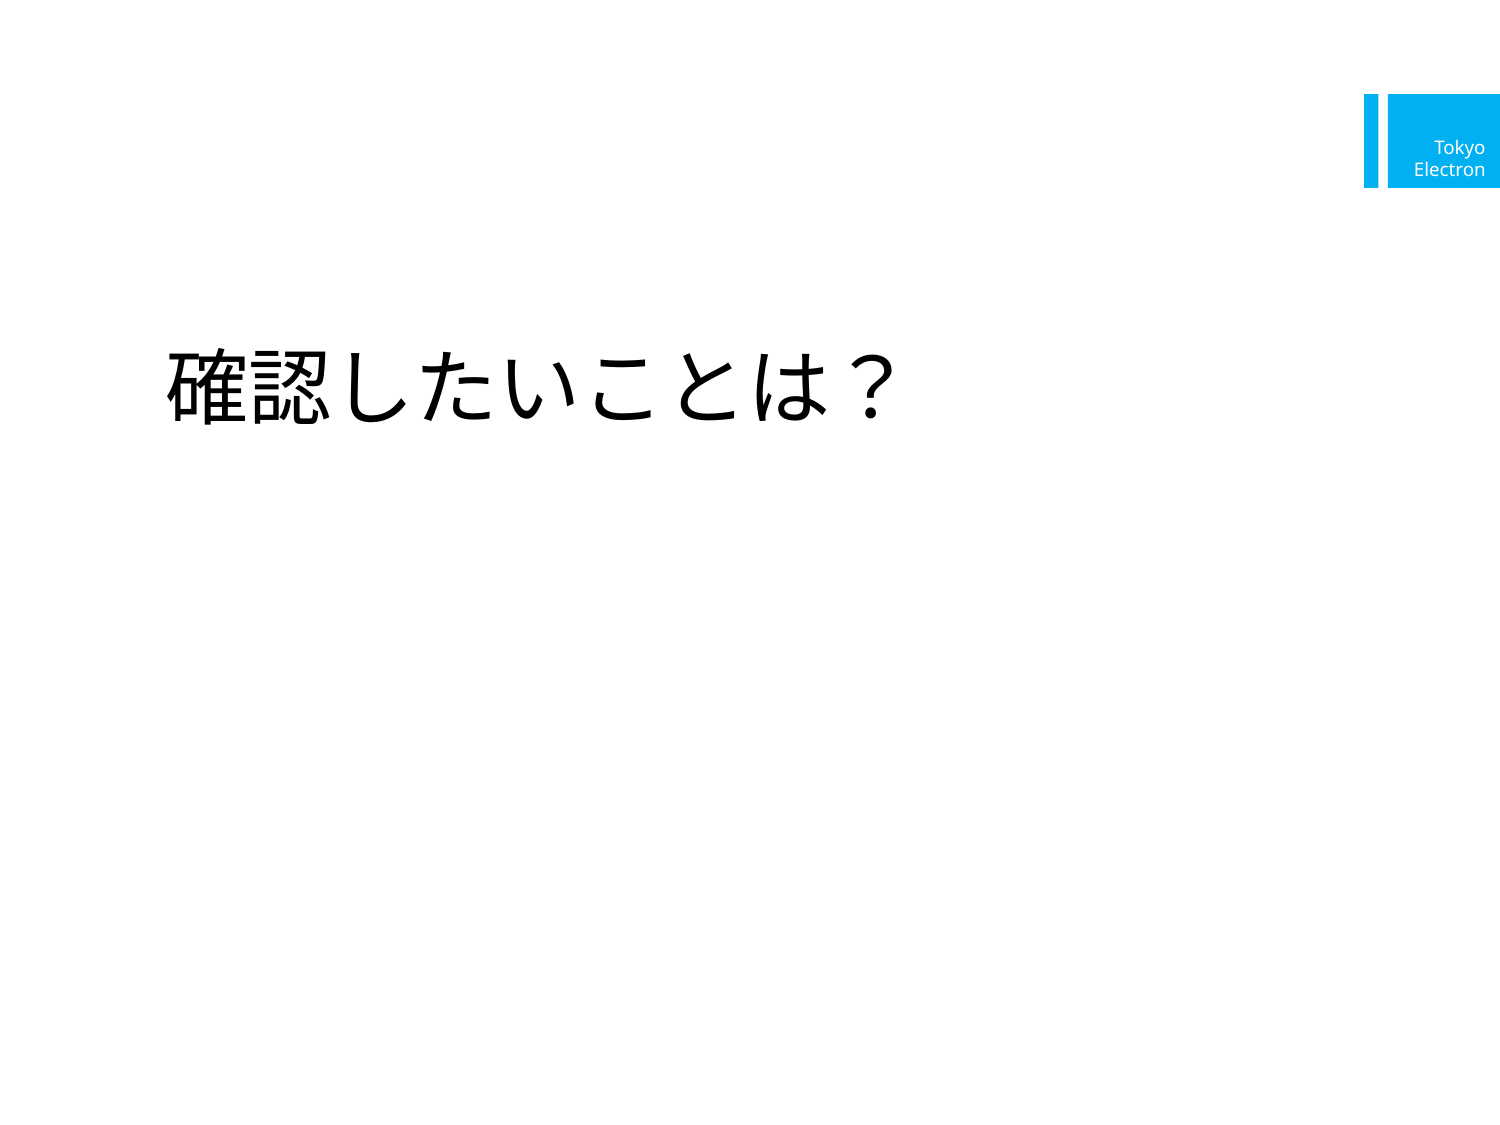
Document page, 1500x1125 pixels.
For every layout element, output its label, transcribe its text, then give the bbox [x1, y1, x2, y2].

title 確認したいことは？ [150, 253, 1350, 443]
